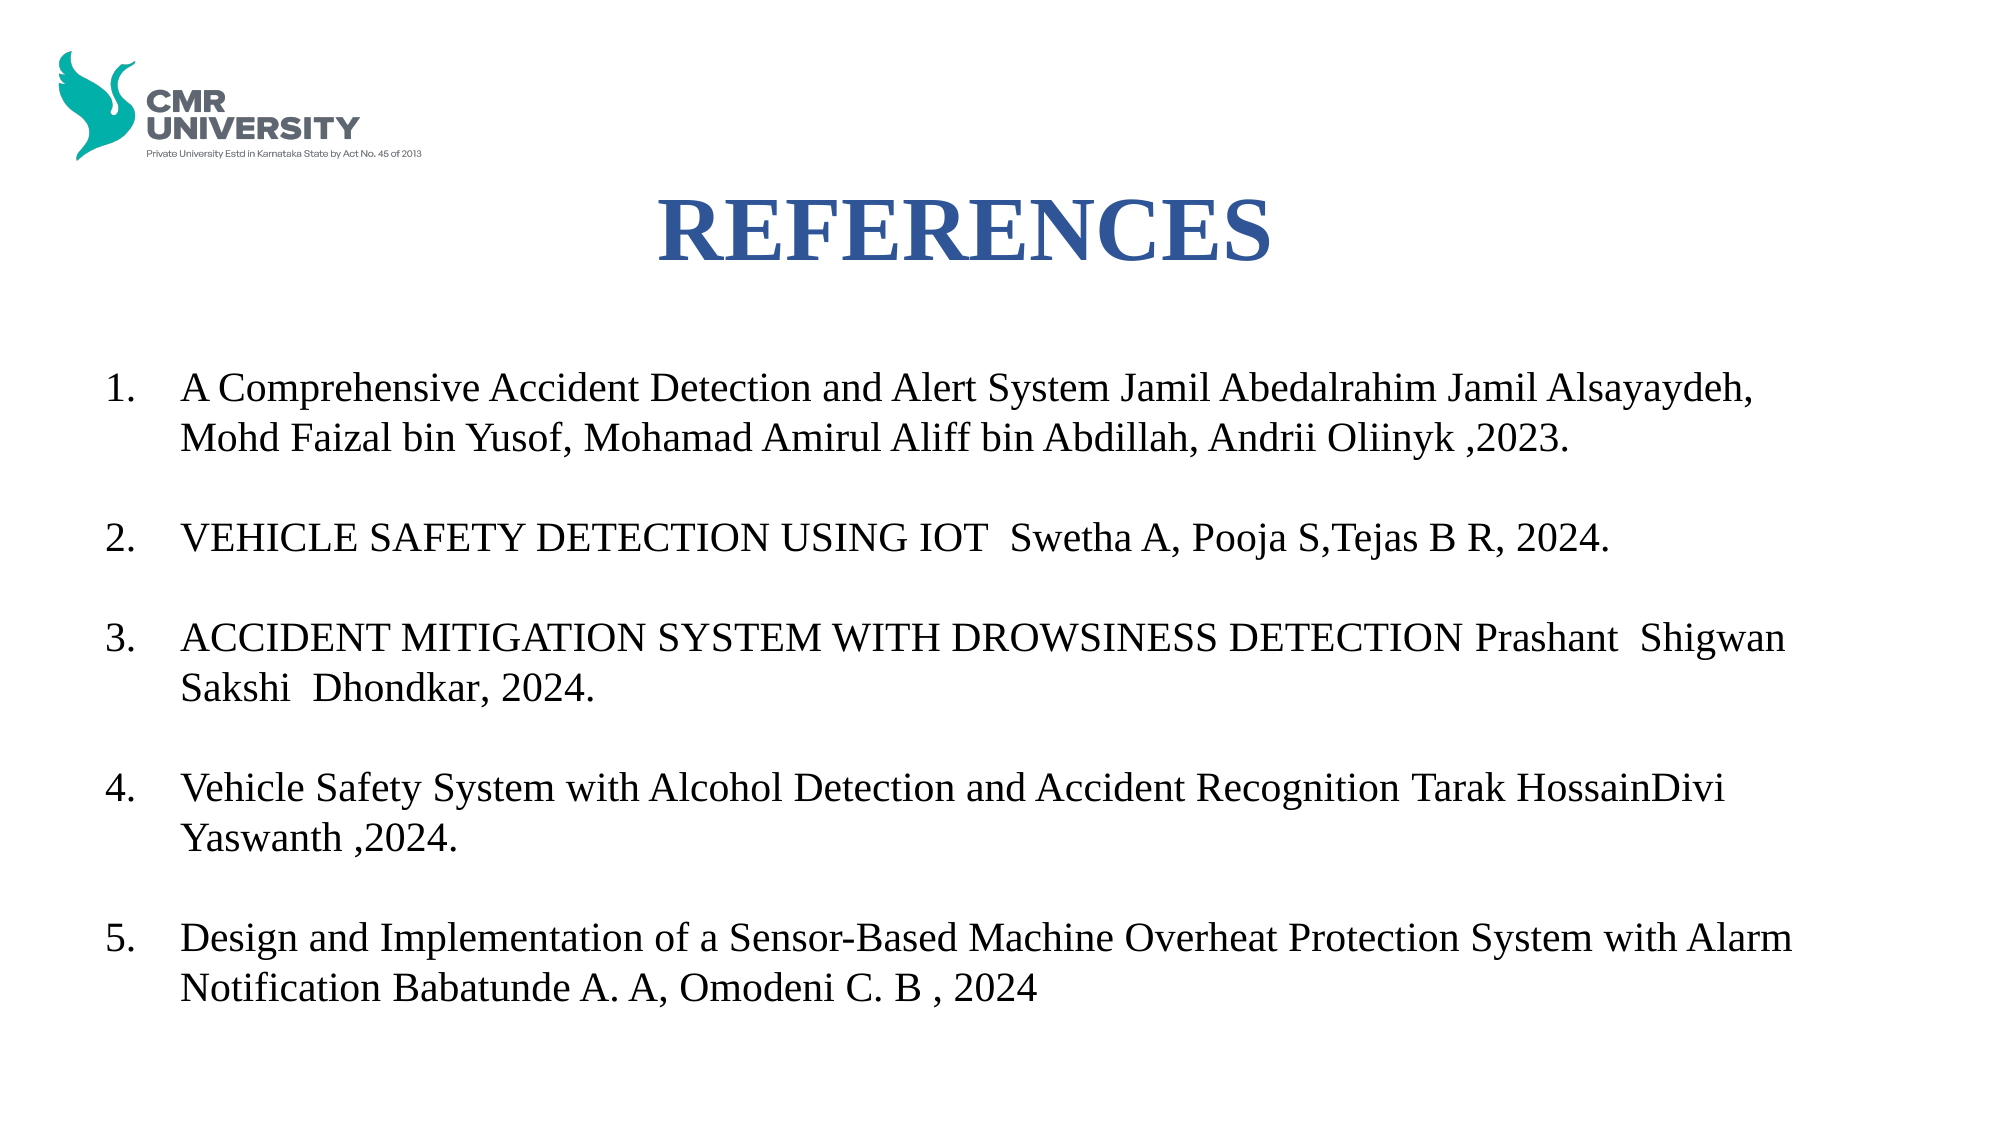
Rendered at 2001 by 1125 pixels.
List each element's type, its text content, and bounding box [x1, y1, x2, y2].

picture [55, 49, 422, 162]
text_box A Comprehensive Accident Detection and Alert System Jamil Abedalrahim Jamil Alsayaydeh, Mohd Faizal bin Yusof, Mohamad Amirul Aliff bin Abdillah, Andrii Oliinyk ,2023. VEHICLE SAFETY DETECTION USING IOT Swetha A, Pooja S,Tejas B R, 2024. ACCIDENT MITIGATION SYSTEM WITH DROWSINESS DETECTION Prashant Shigwan Sakshi Dhondkar, 2024. Vehicle Safety System with Alcohol Detection and Accident Recognition Tarak HossainDivi Yaswanth ,2024. Design and Implementation of a Sensor-Based Machine Overheat Protection System with Alarm Notification Babatunde A. A, Omodeni C. B , 2024 [90, 352, 1866, 1118]
text_box REFERENCES [477, 161, 1478, 287]
